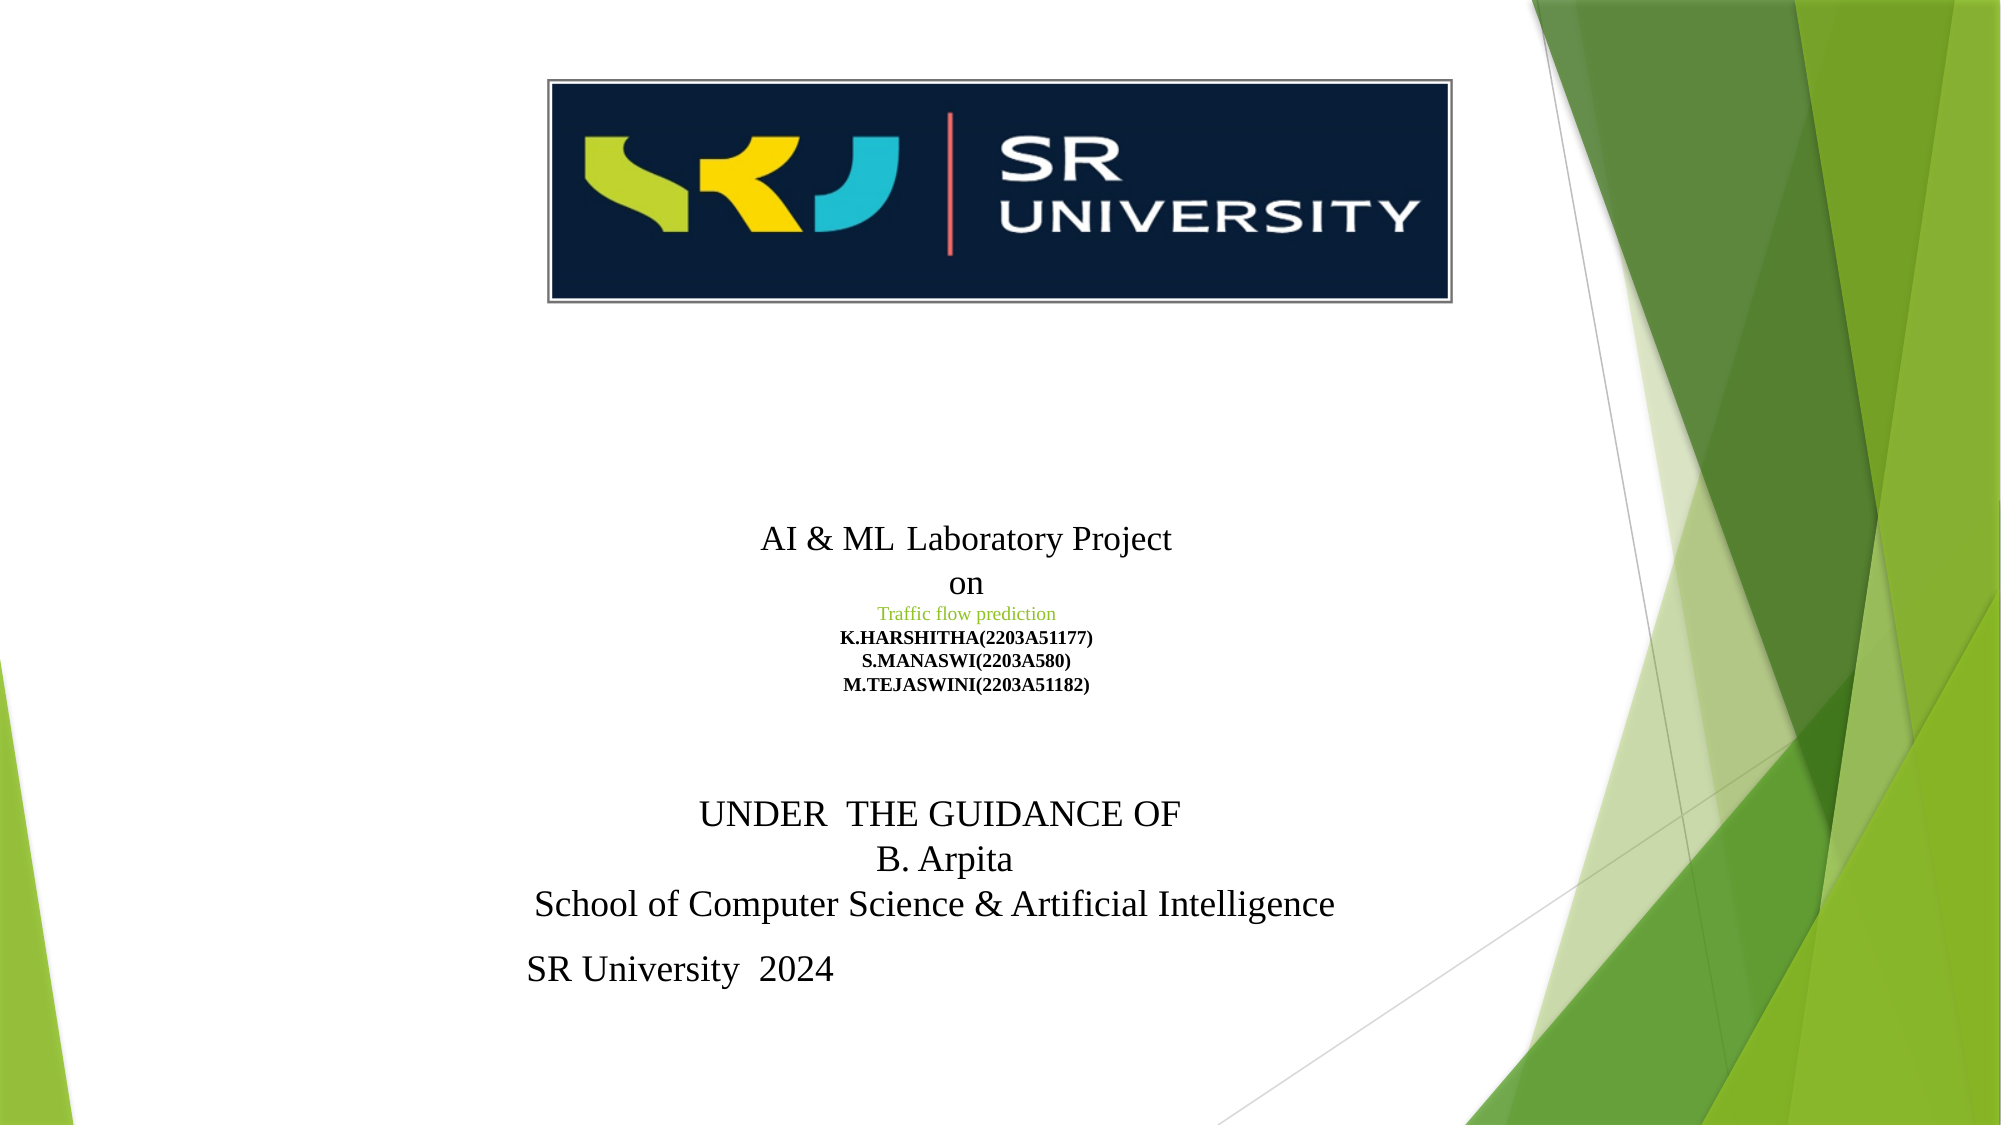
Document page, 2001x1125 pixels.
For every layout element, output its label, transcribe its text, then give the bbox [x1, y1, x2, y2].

text_box UNDER THE GUIDANCE OF B. Arpita School of Computer Science & Artificial Intelligence SR University 2024 [435, 781, 1436, 1001]
picture [541, 79, 1459, 307]
title AI & ML Laboratory Project on Traffic flow prediction K.HARSHITHA(2203A51177) S.MANASWI(2203A580) M.TEJASWINI(2203A51182) [283, 445, 1650, 703]
